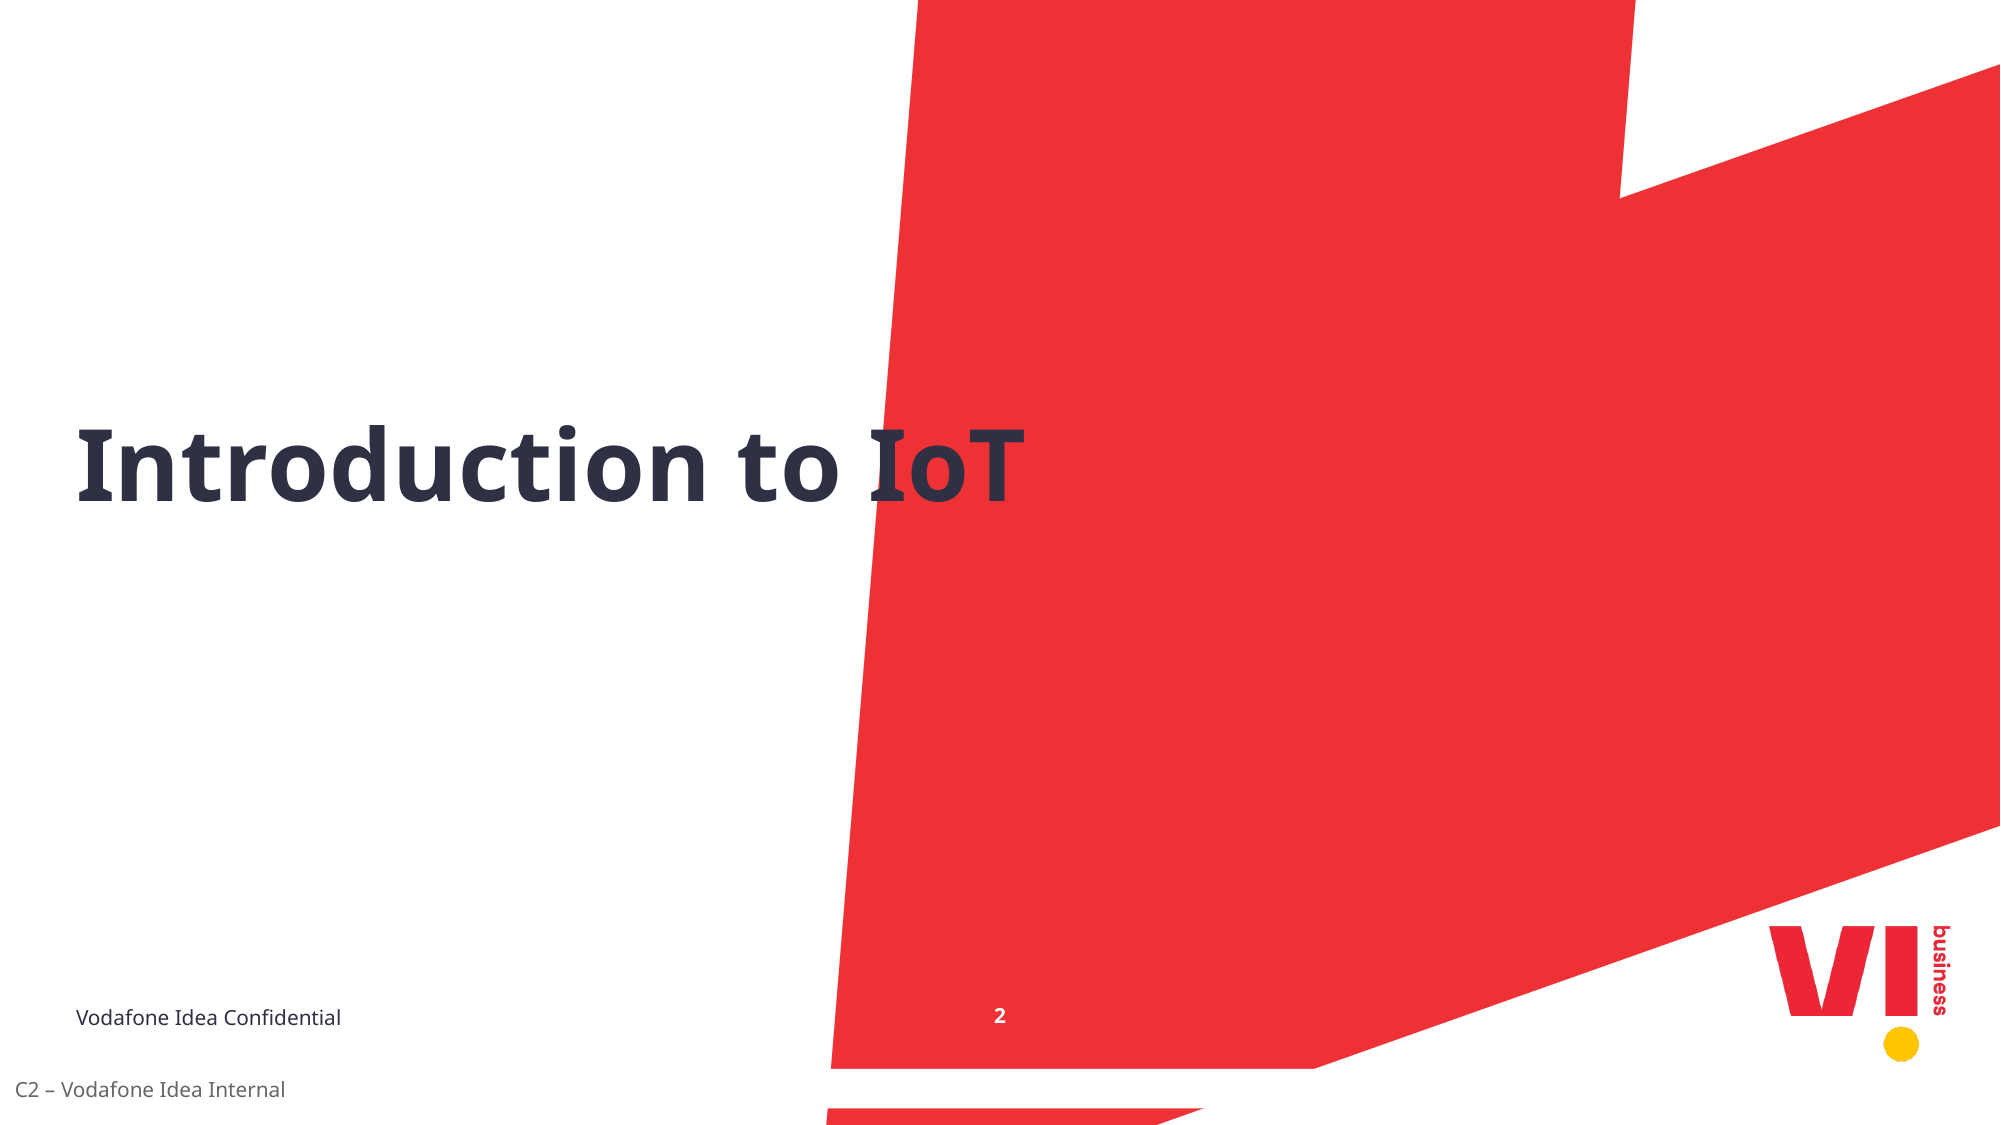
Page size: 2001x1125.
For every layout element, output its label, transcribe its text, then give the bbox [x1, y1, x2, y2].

picture [791, 1109, 2000, 1125]
picture [791, 0, 2000, 1068]
list Introduction to IoT [60, 225, 1371, 530]
footer Vodafone Idea Confidential [60, 987, 736, 1048]
slide_number 2 [928, 987, 1072, 1048]
